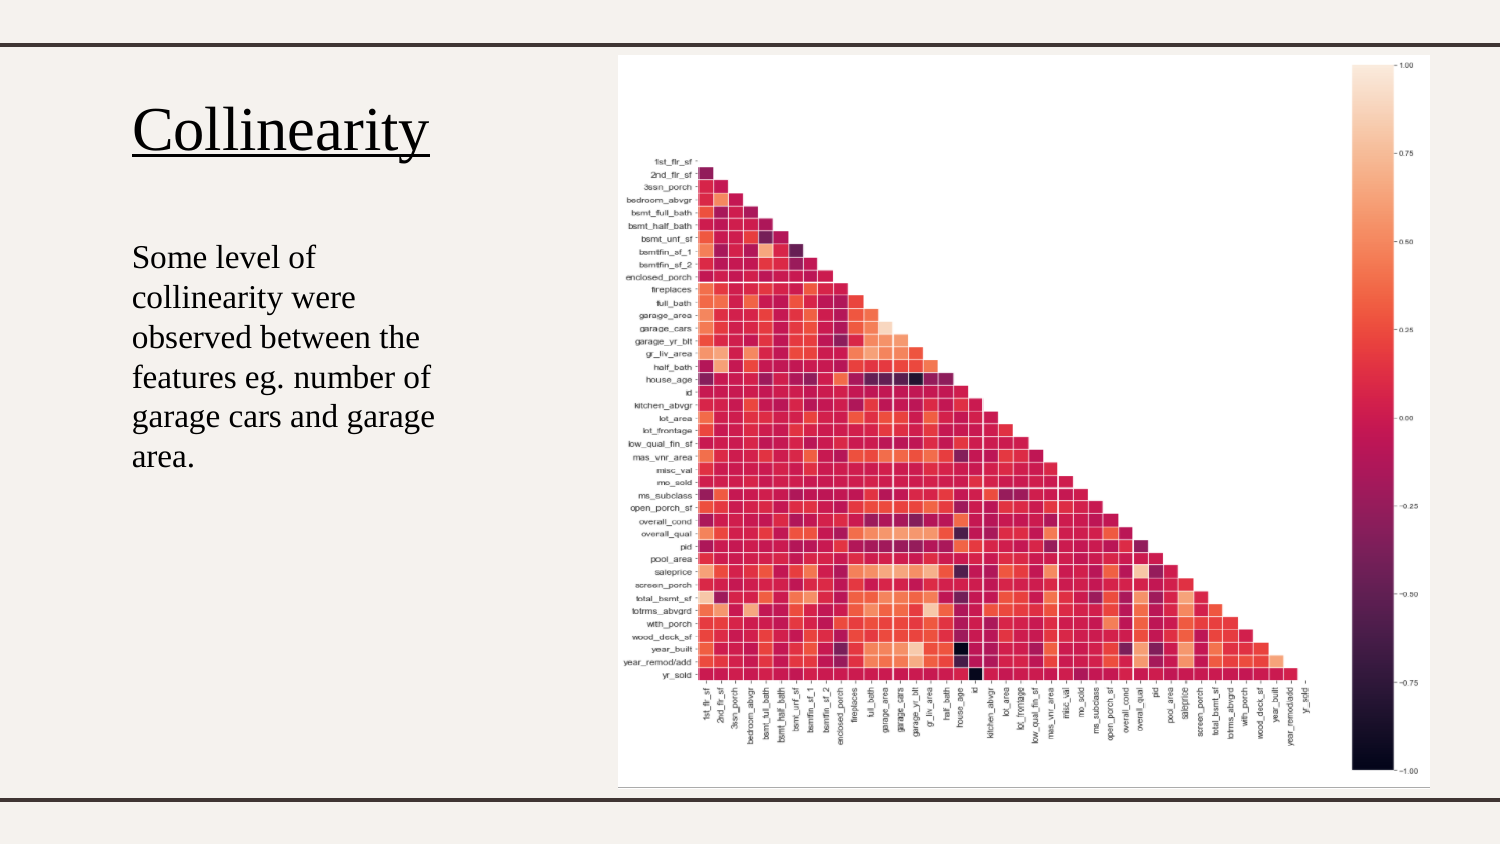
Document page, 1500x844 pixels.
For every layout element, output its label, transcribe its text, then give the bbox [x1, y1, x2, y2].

text_box Some level of collinearity were observed between the features eg. number of garage cars and garage area. [116, 166, 460, 543]
picture [618, 55, 1431, 789]
title Collinearity [116, 72, 504, 167]
